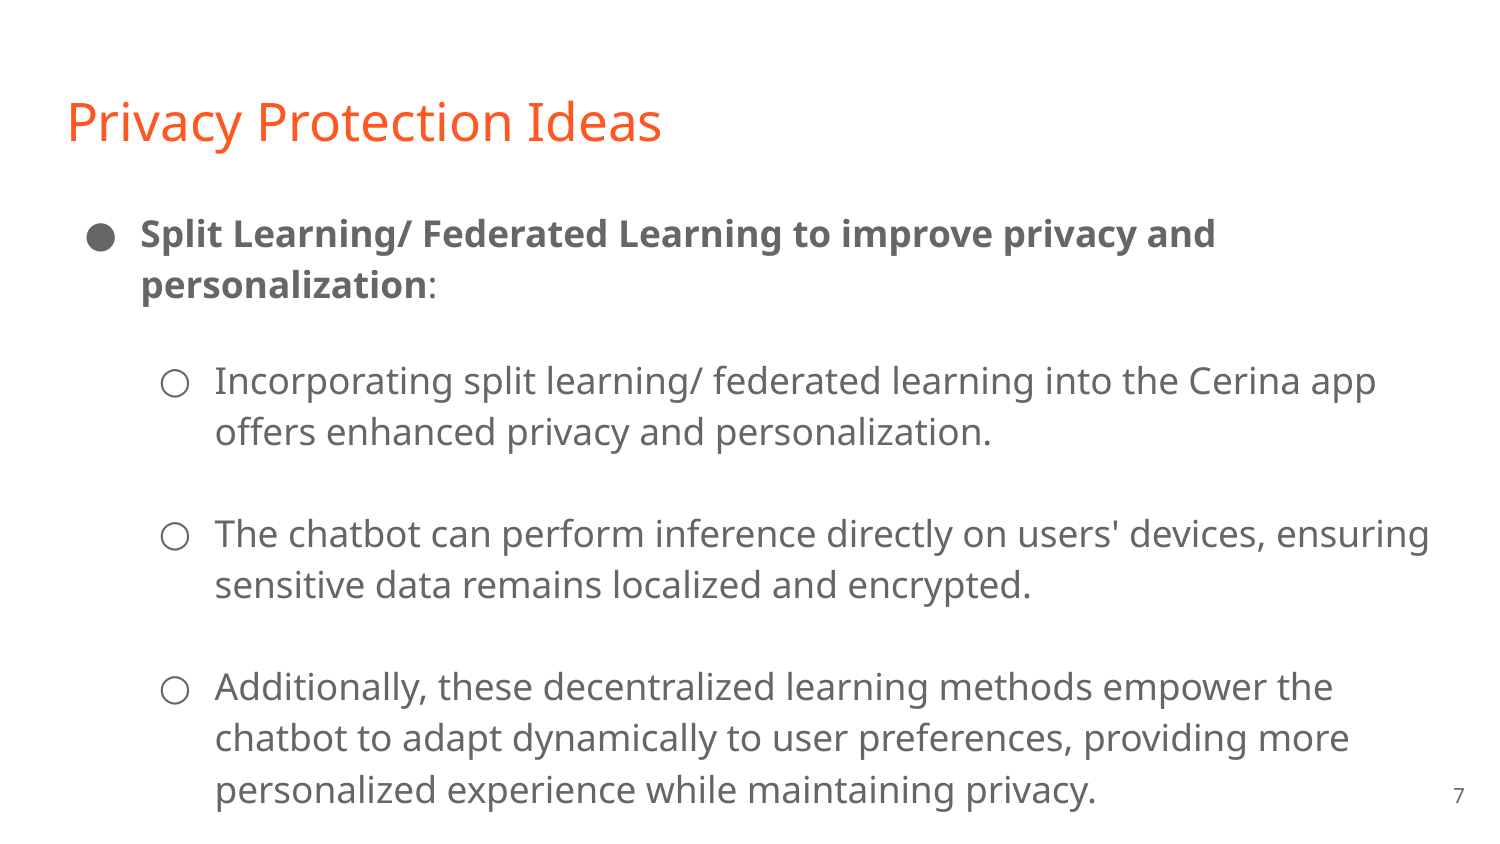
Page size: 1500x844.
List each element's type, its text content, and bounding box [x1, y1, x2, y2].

title Privacy Protection Ideas [51, 72, 1449, 167]
slide_number ‹#› [1389, 764, 1480, 830]
list Split Learning/ Federated Learning to improve privacy and personalization: Incorporating split learning/ federated learning into the Cerina app offers enhanced privacy and personalization. The chatbot can perform inference directly on users' devices, ensuring sensitive data remains localized and encrypted. Additionally, these decentralized learning methods empower the chatbot to adapt dynamically to user preferences, providing more personalized experience while maintaining privacy. [51, 189, 1449, 830]
